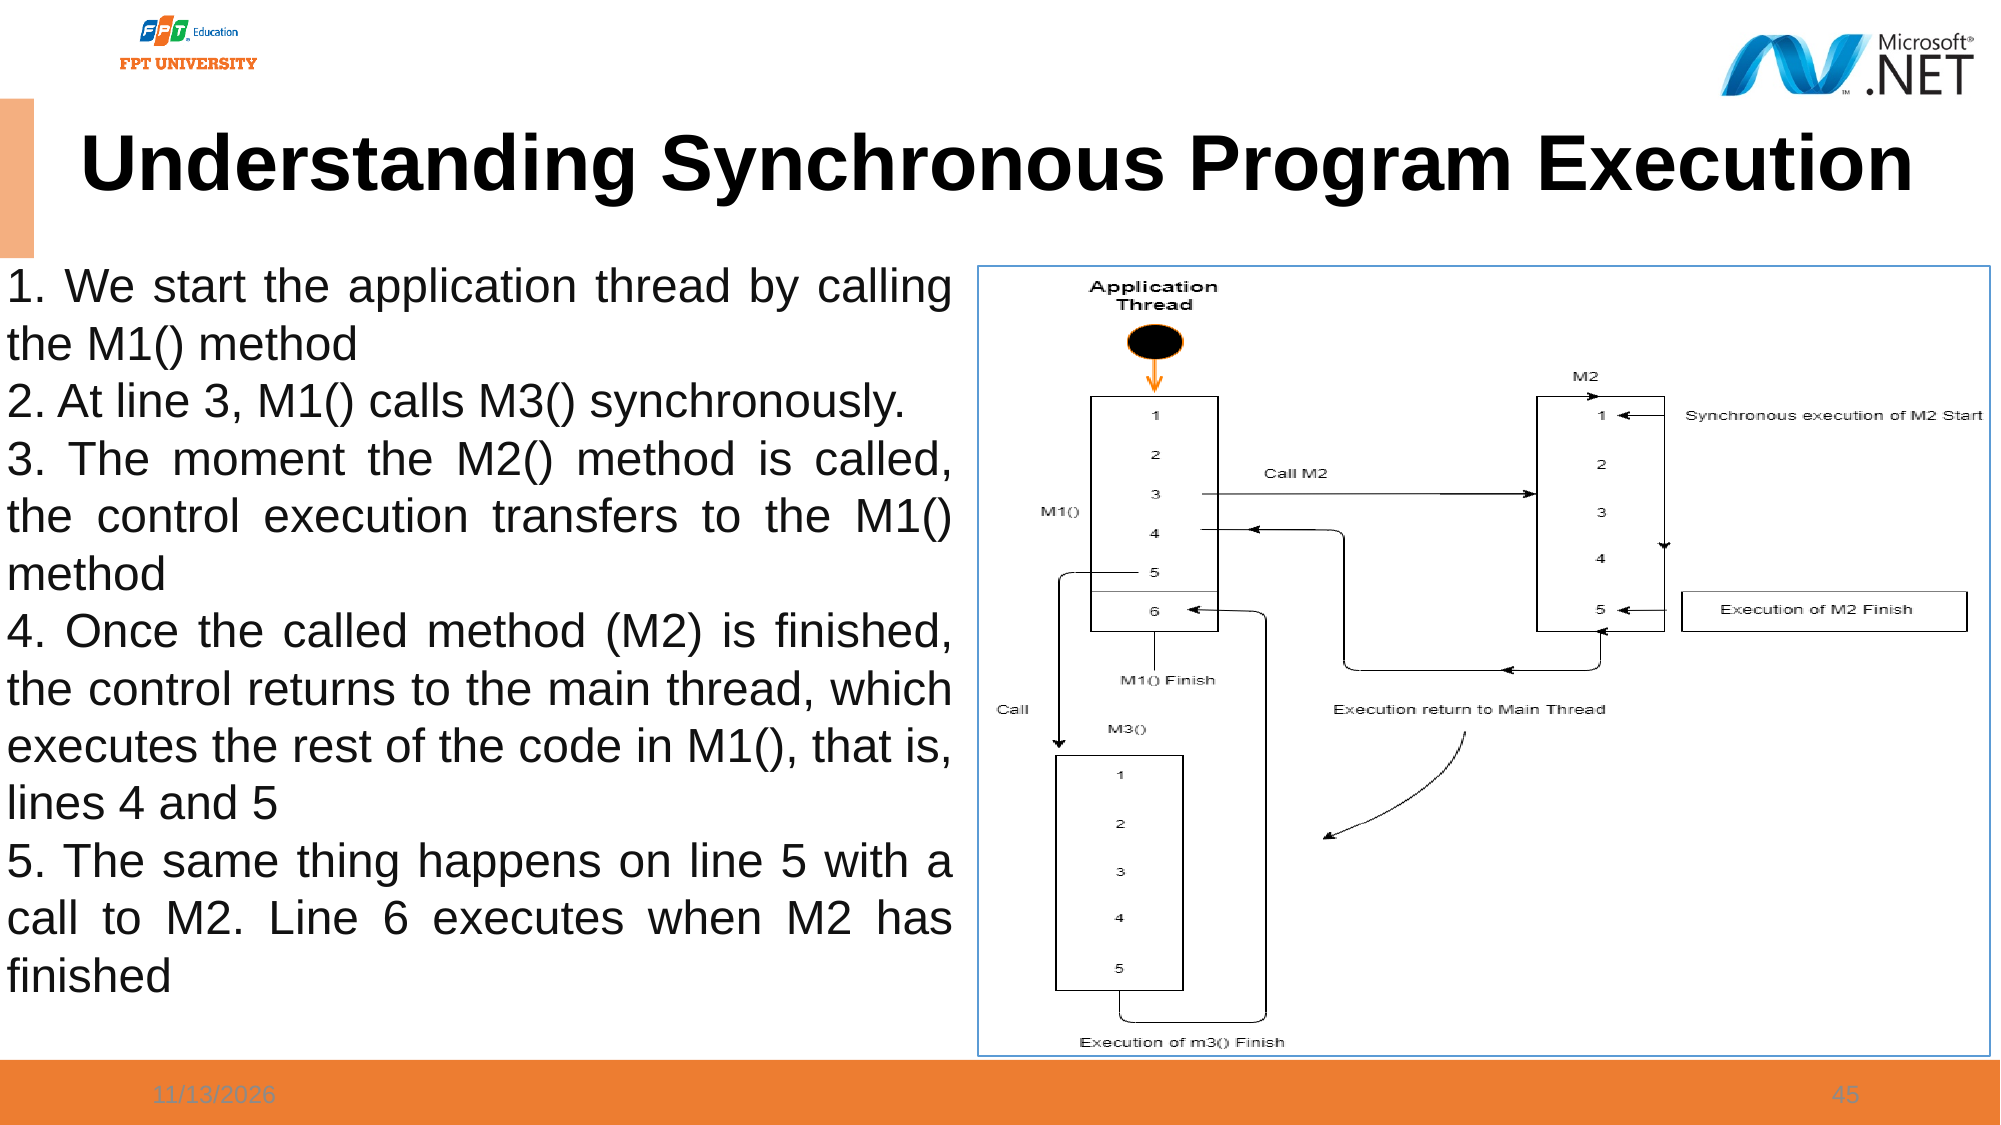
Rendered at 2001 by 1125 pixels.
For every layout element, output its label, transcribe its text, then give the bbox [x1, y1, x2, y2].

picture [978, 267, 1989, 1055]
text_box 1. We start the application thread by calling the M1() method 2. At line 3, M1() calls M3() synchronously. 3. The moment the M2() method is called, the control execution transfers to the M1() method 4. Once the called method (M2) is finished, the control returns to the main thread, which executes the rest of the code in M1(), that is, lines 4 and 5 5. The same thing happens on line 5 with a call to M2. Line 6 executes when M2 has finished [0, 247, 970, 1010]
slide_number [137, 1063, 588, 1123]
slide_number 45 [1424, 1063, 1875, 1123]
picture [110, 0, 262, 84]
title Understanding Synchronous Program Execution [65, 118, 1980, 213]
picture [1685, 0, 2001, 129]
